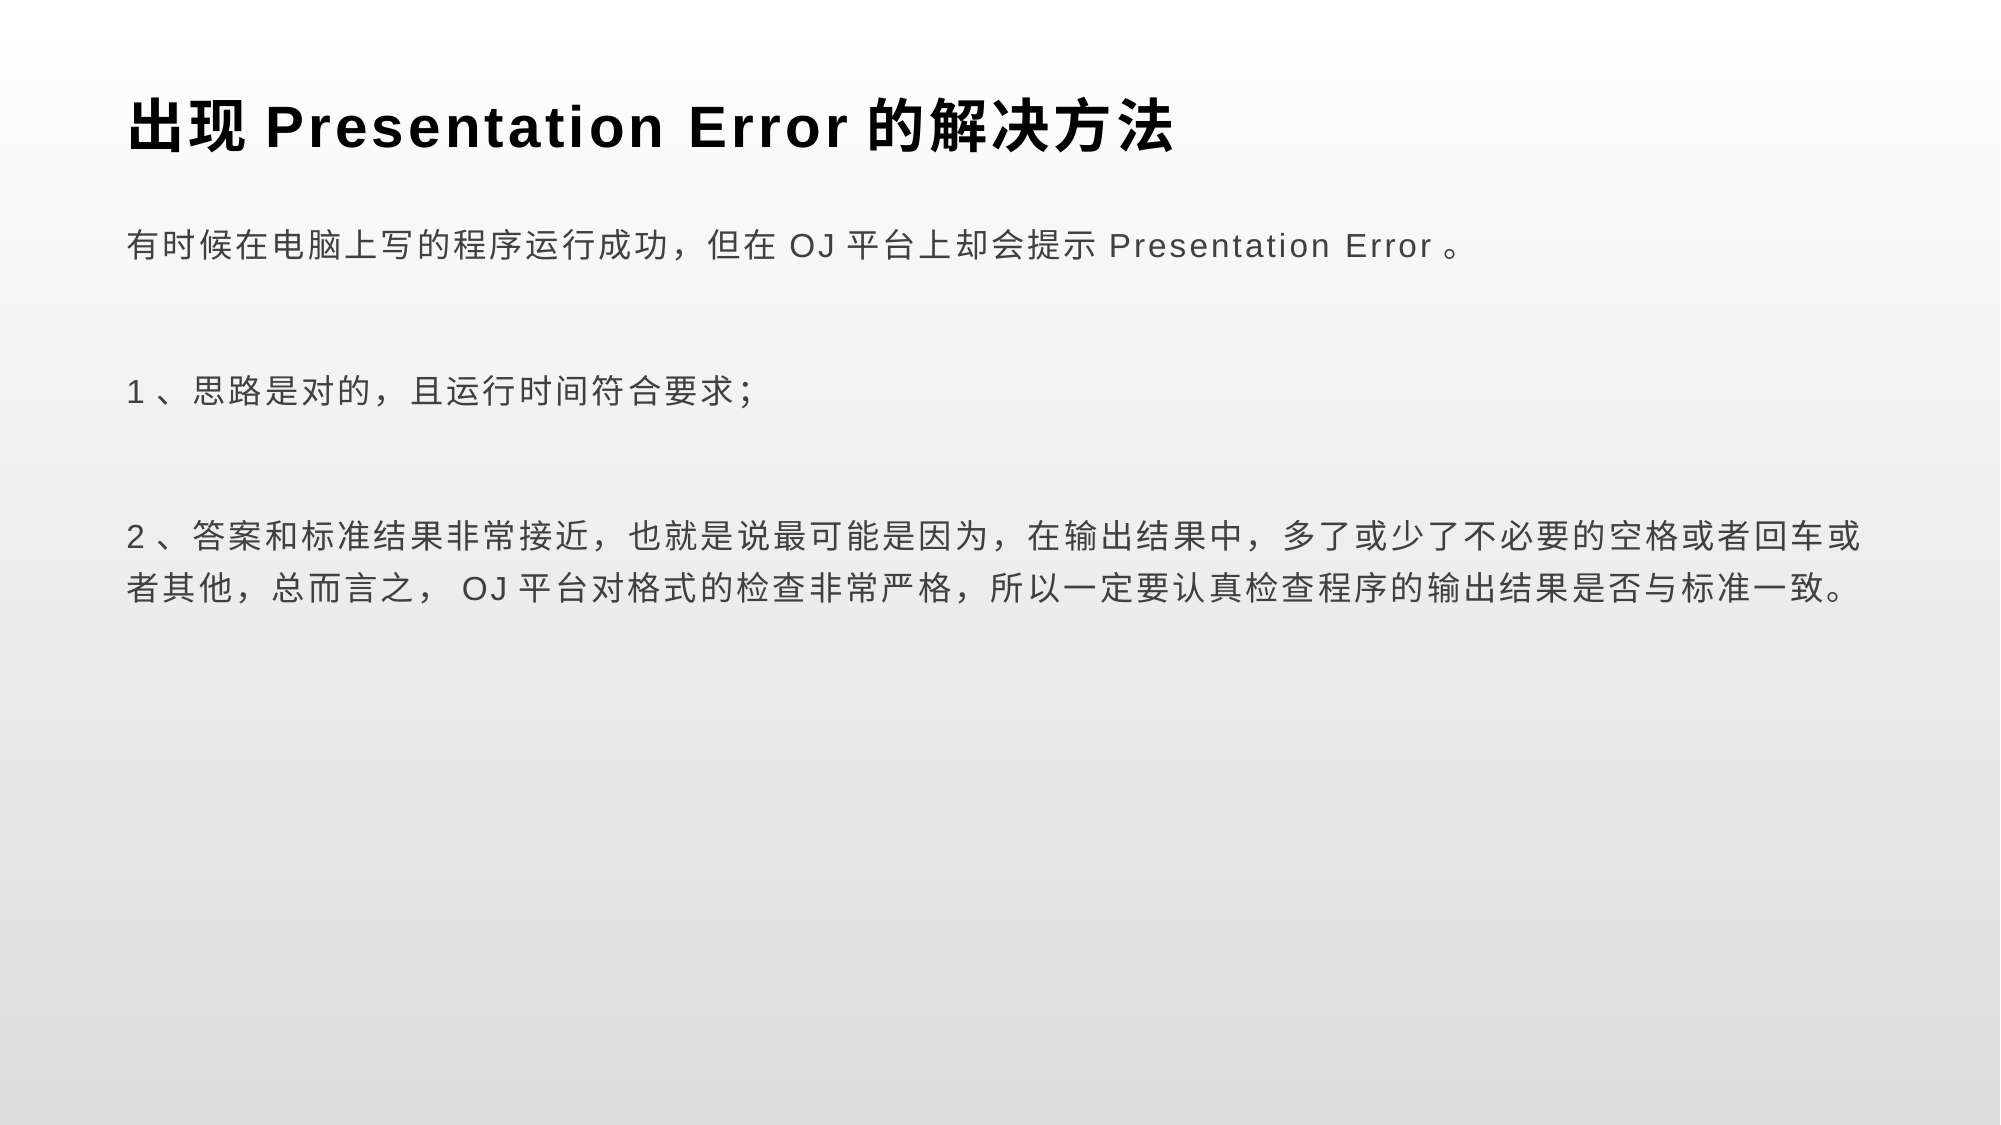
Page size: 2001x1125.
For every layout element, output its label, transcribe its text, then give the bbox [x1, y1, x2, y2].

title 出现Presentation Error的解决方法 [109, 70, 1891, 178]
list 有时候在电脑上写的程序运行成功，但在OJ平台上却会提示Presentation Error。 1、思路是对的，且运行时间符合要求； 2、答案和标准结果非常接近，也就是说最可能是因为，在输出结果中，多了或少了不必要的空格或者回车或者其他，总而言之，OJ平台对格式的检查非常严格，所以一定要认真检查程序的输出结果是否与标准一致。 [109, 212, 1891, 1040]
